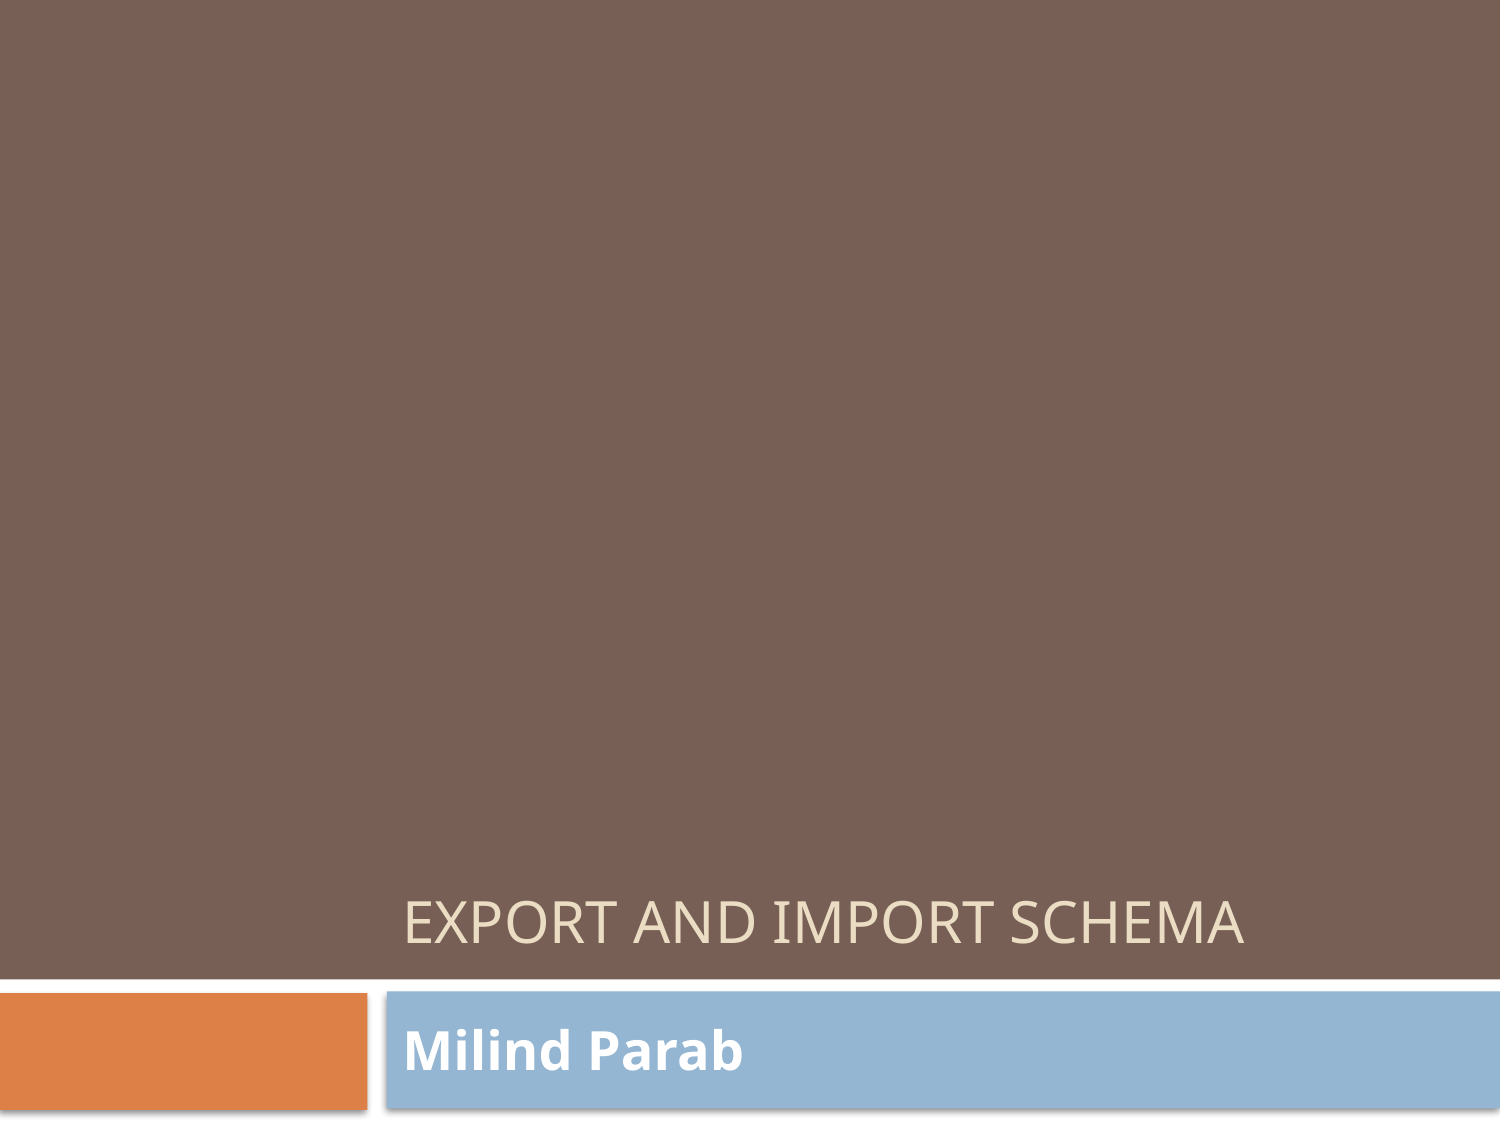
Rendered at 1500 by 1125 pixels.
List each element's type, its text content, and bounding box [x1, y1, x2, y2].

title Export and import schema [387, 662, 1450, 963]
subtitle Milind Parab [387, 992, 1488, 1105]
